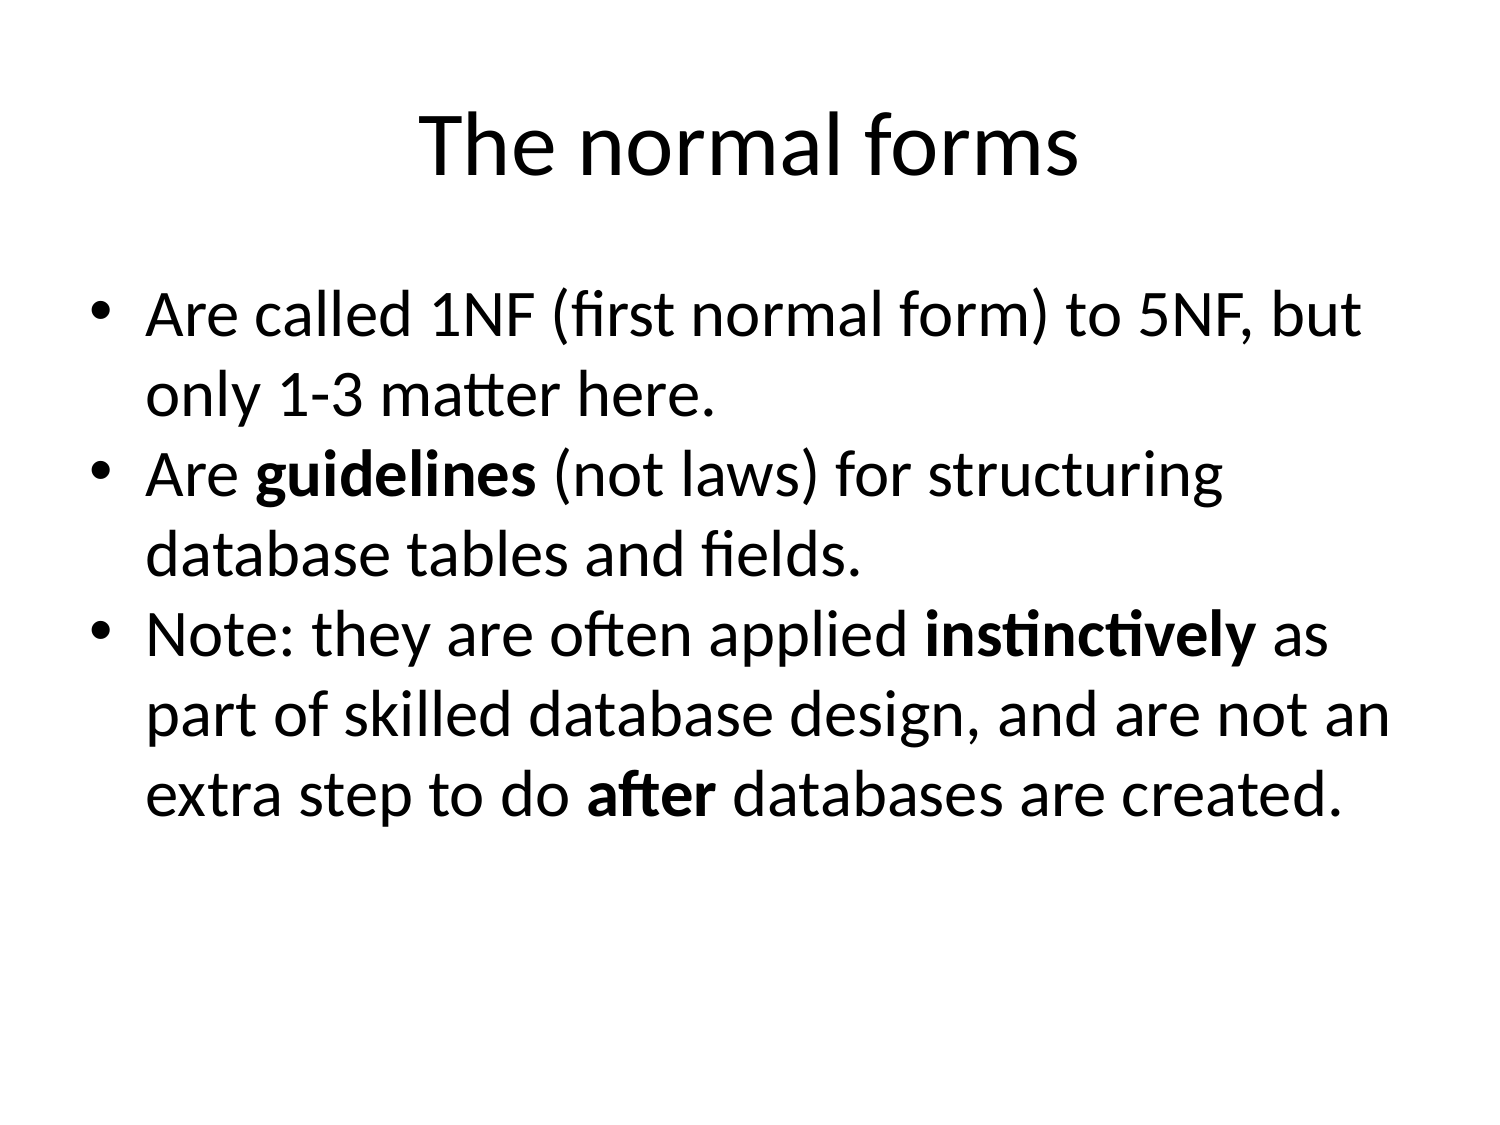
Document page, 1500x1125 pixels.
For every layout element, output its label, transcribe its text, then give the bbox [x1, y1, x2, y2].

text_box The normal forms [74, 45, 1425, 233]
text_box Are called 1NF (first normal form) to 5NF, but only 1-3 matter here. Are guidelines (not laws) for structuring database tables and fields. Note: they are often applied instinctively as part of skilled database design, and are not an extra step to do after databases are created. [74, 262, 1425, 1005]
